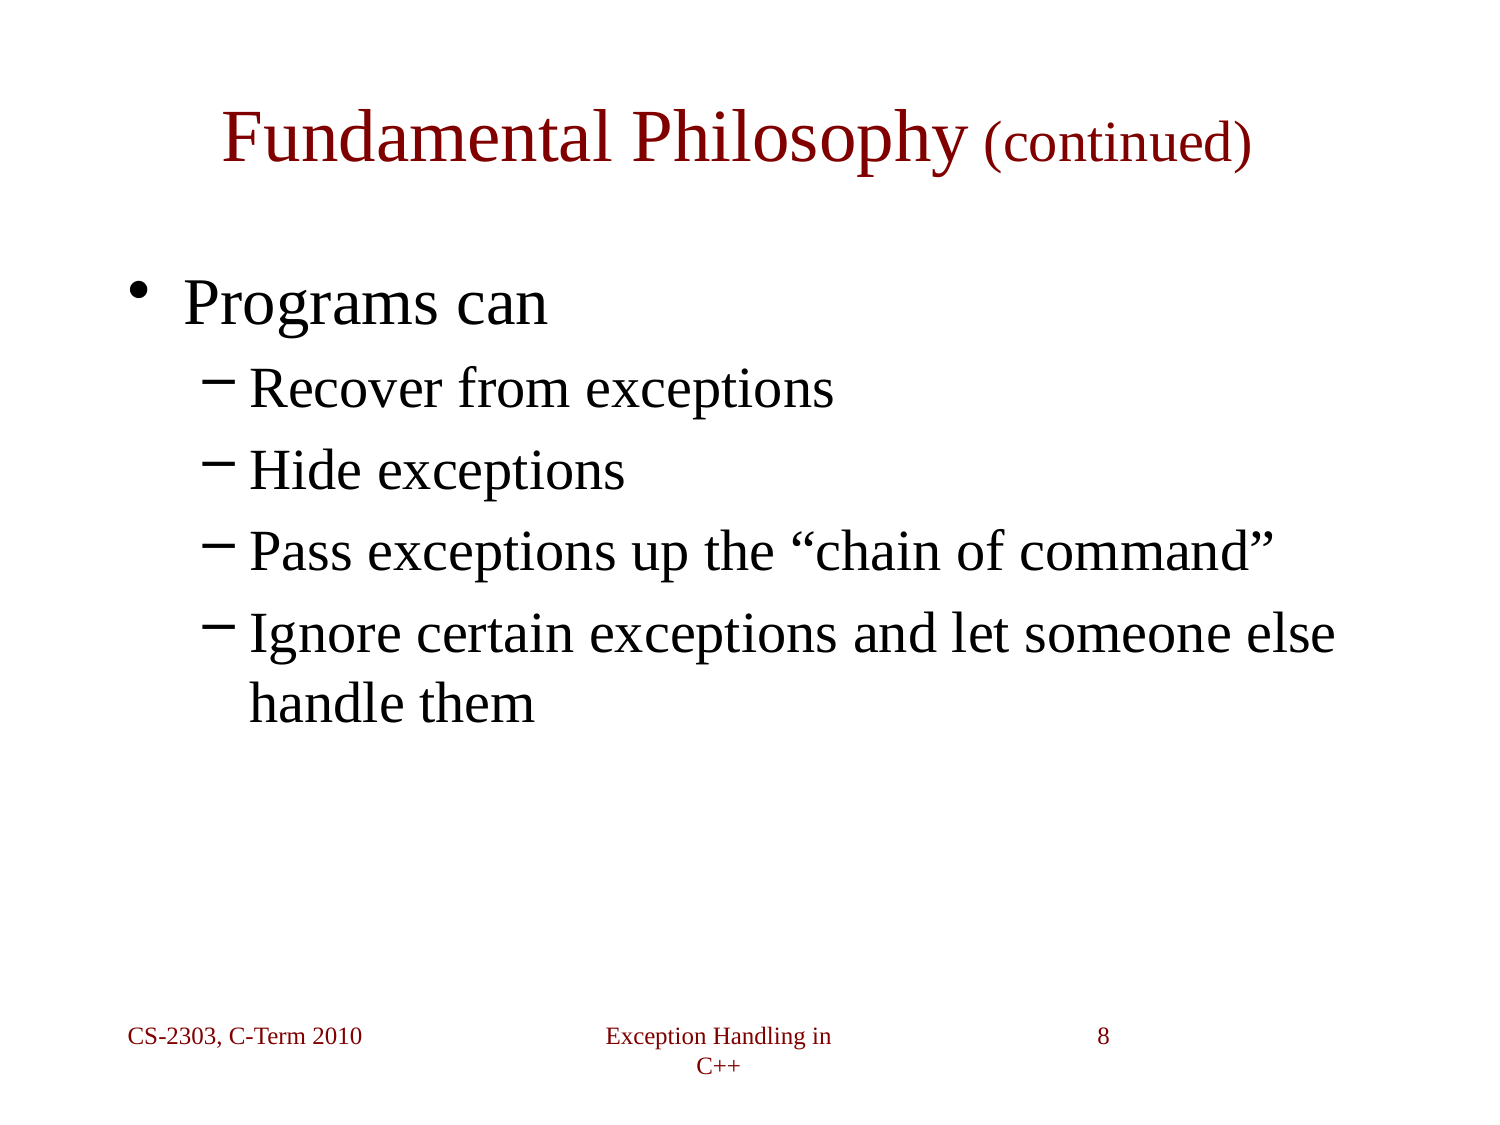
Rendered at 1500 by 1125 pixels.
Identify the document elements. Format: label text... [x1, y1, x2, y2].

text_box 8 [999, 1013, 1125, 1076]
title Fundamental Philosophy (continued) [99, 50, 1375, 213]
text_box Exception Handling in C++ [574, 1013, 863, 1088]
text_box CS-2303, C-Term 2010 [112, 1013, 413, 1091]
list Programs can Recover from exceptions Hide exceptions Pass exceptions up the “chain of command” Ignore certain exceptions and let someone else handle them [112, 249, 1388, 1013]
